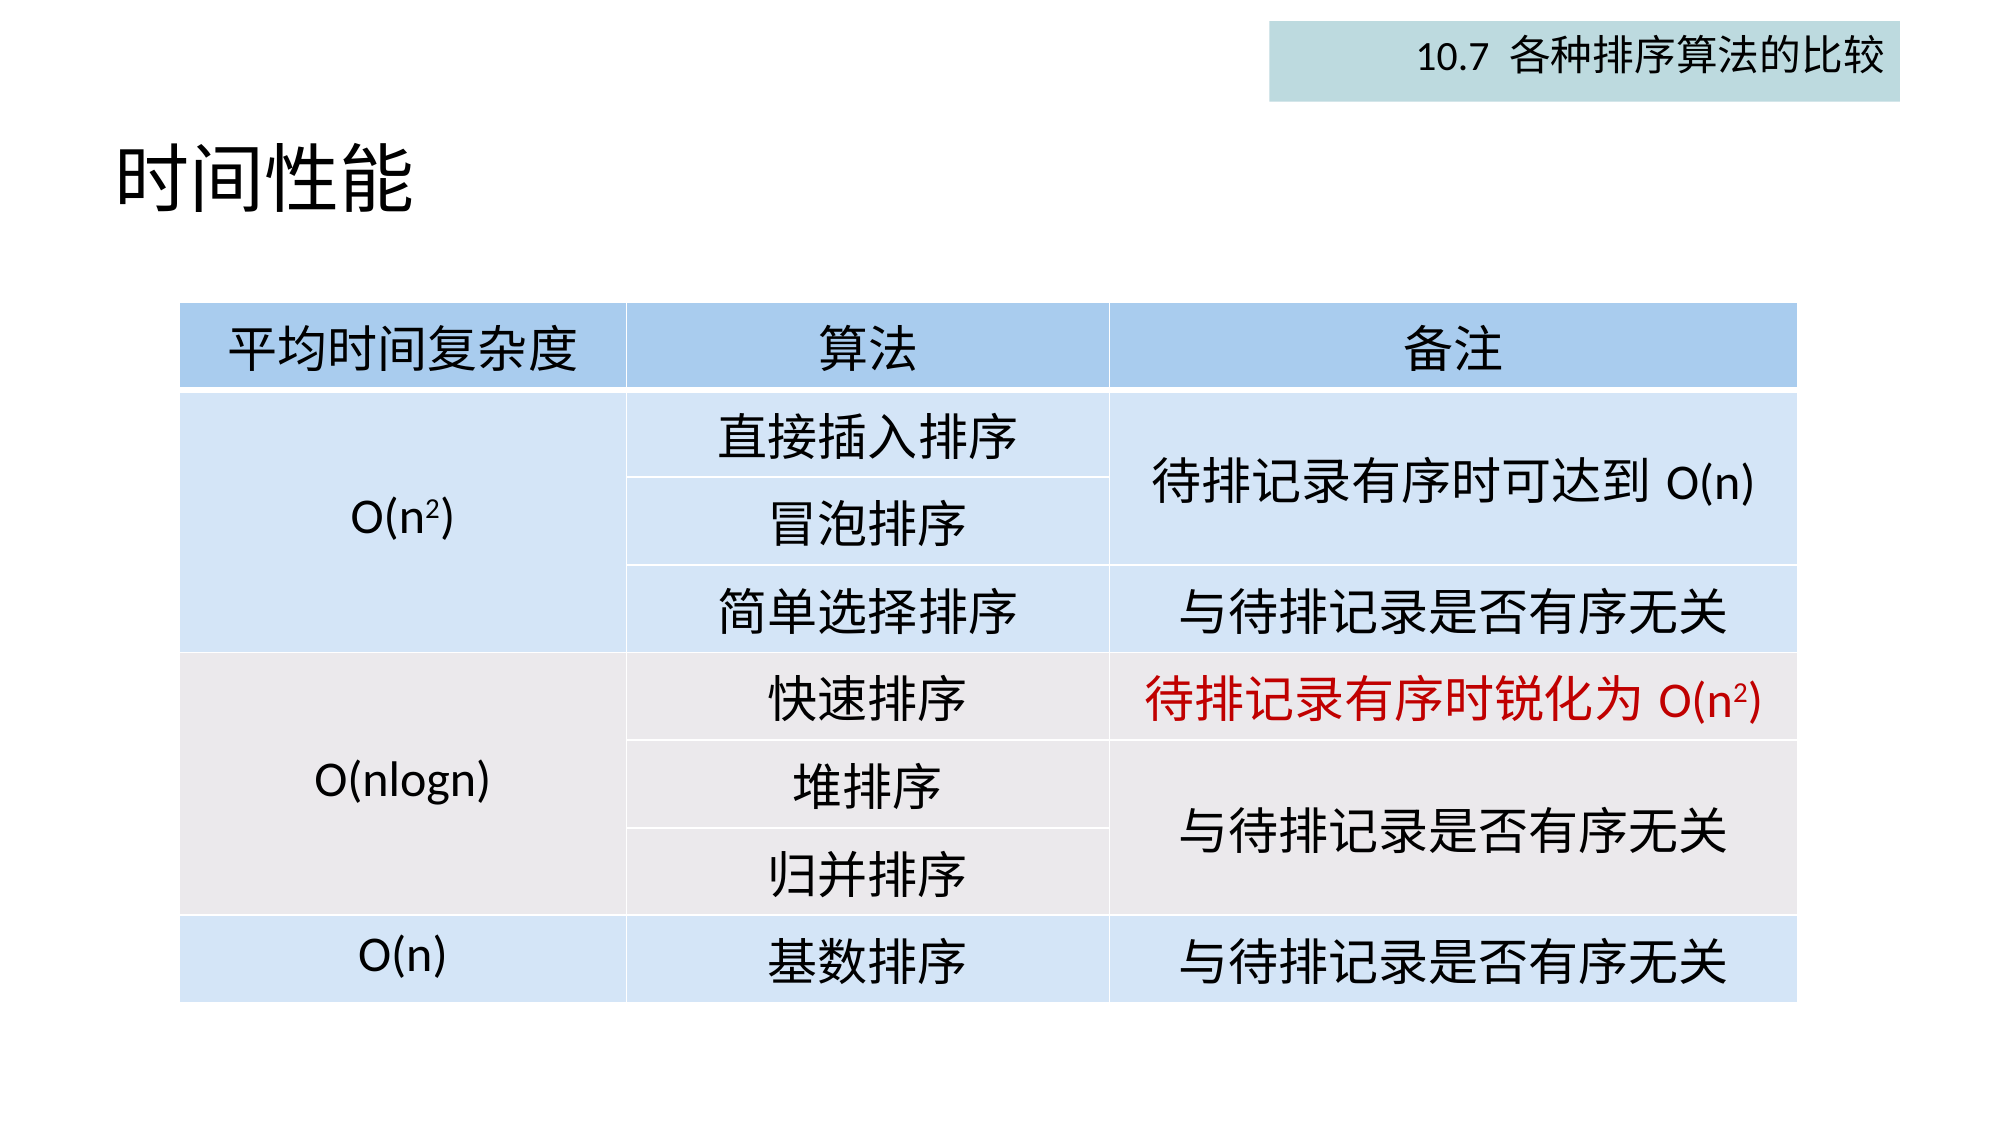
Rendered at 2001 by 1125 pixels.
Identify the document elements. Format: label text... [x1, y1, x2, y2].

table_header 算法 [627, 303, 1109, 387]
table_header 备注 [1110, 303, 1797, 387]
table_cell 直接插入排序 [627, 393, 1109, 476]
table_cell 待排记录有序时可达到O(n) [1110, 393, 1797, 564]
table_cell 待排记录有序时锐化为O(n2) [1110, 653, 1797, 739]
table_cell 与待排记录是否有序无关 [1110, 566, 1797, 652]
table_cell O(n) [180, 916, 626, 1002]
table_cell 基数排序 [627, 916, 1109, 1002]
table_cell 堆排序 [627, 741, 1109, 827]
table_cell O(n2) [180, 393, 626, 652]
table_cell 简单选择排序 [627, 566, 1109, 652]
table_cell 归并排序 [627, 829, 1109, 914]
table_header 平均时间复杂度 [180, 303, 626, 387]
table_cell O(nlogn) [180, 653, 626, 914]
table_cell 快速排序 [627, 653, 1109, 739]
table_cell 冒泡排序 [627, 478, 1109, 564]
table_cell 与待排记录是否有序无关 [1110, 741, 1797, 914]
list 10.7 各种排序算法的比较 [1269, 21, 1900, 102]
title 时间性能 [99, 120, 1900, 233]
table_cell 与待排记录是否有序无关 [1110, 916, 1797, 1002]
